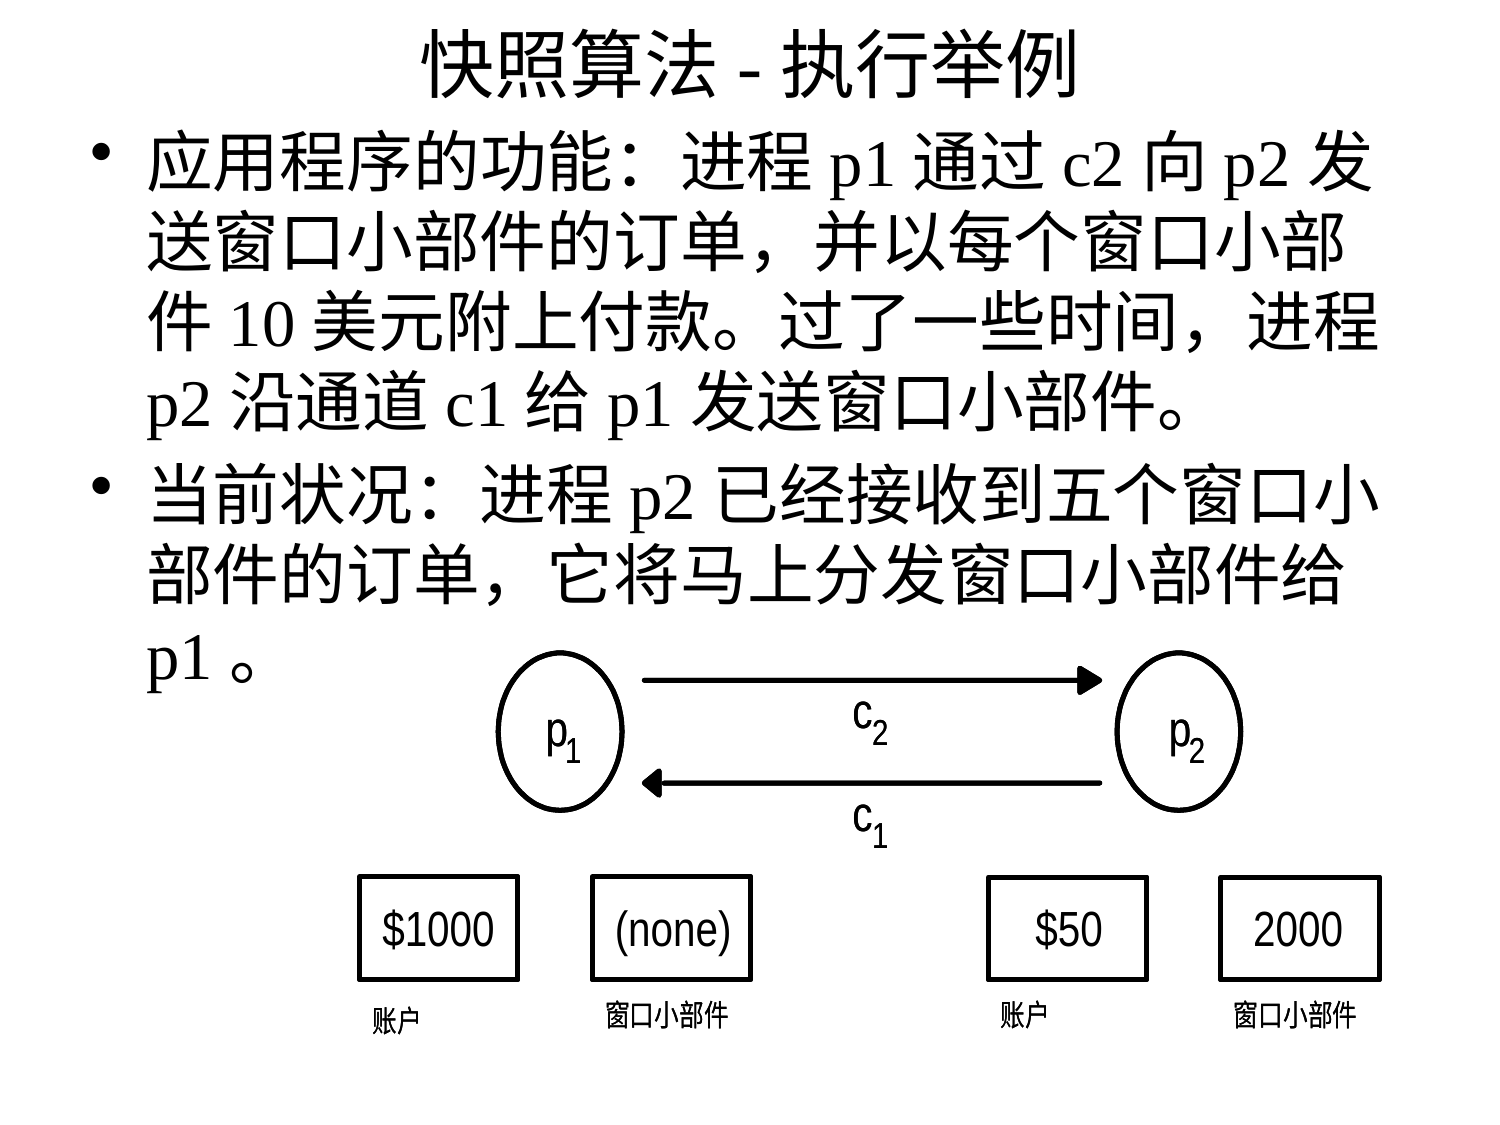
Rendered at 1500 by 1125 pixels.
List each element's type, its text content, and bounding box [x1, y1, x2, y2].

list 应用程序的功能：进程p1通过c2向p2发送窗口小部件的订单，并以每个窗口小部件10美元附上付款。过了一些时间，进程p2沿通道c1给p1发送窗口小部件。 当前状况：进程p2已经接收到五个窗口小部件的订单，它将马上分发窗口小部件给p1。 [75, 112, 1425, 1125]
title 快照算法-执行举例 [75, 0, 1425, 112]
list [337, 649, 1409, 1101]
